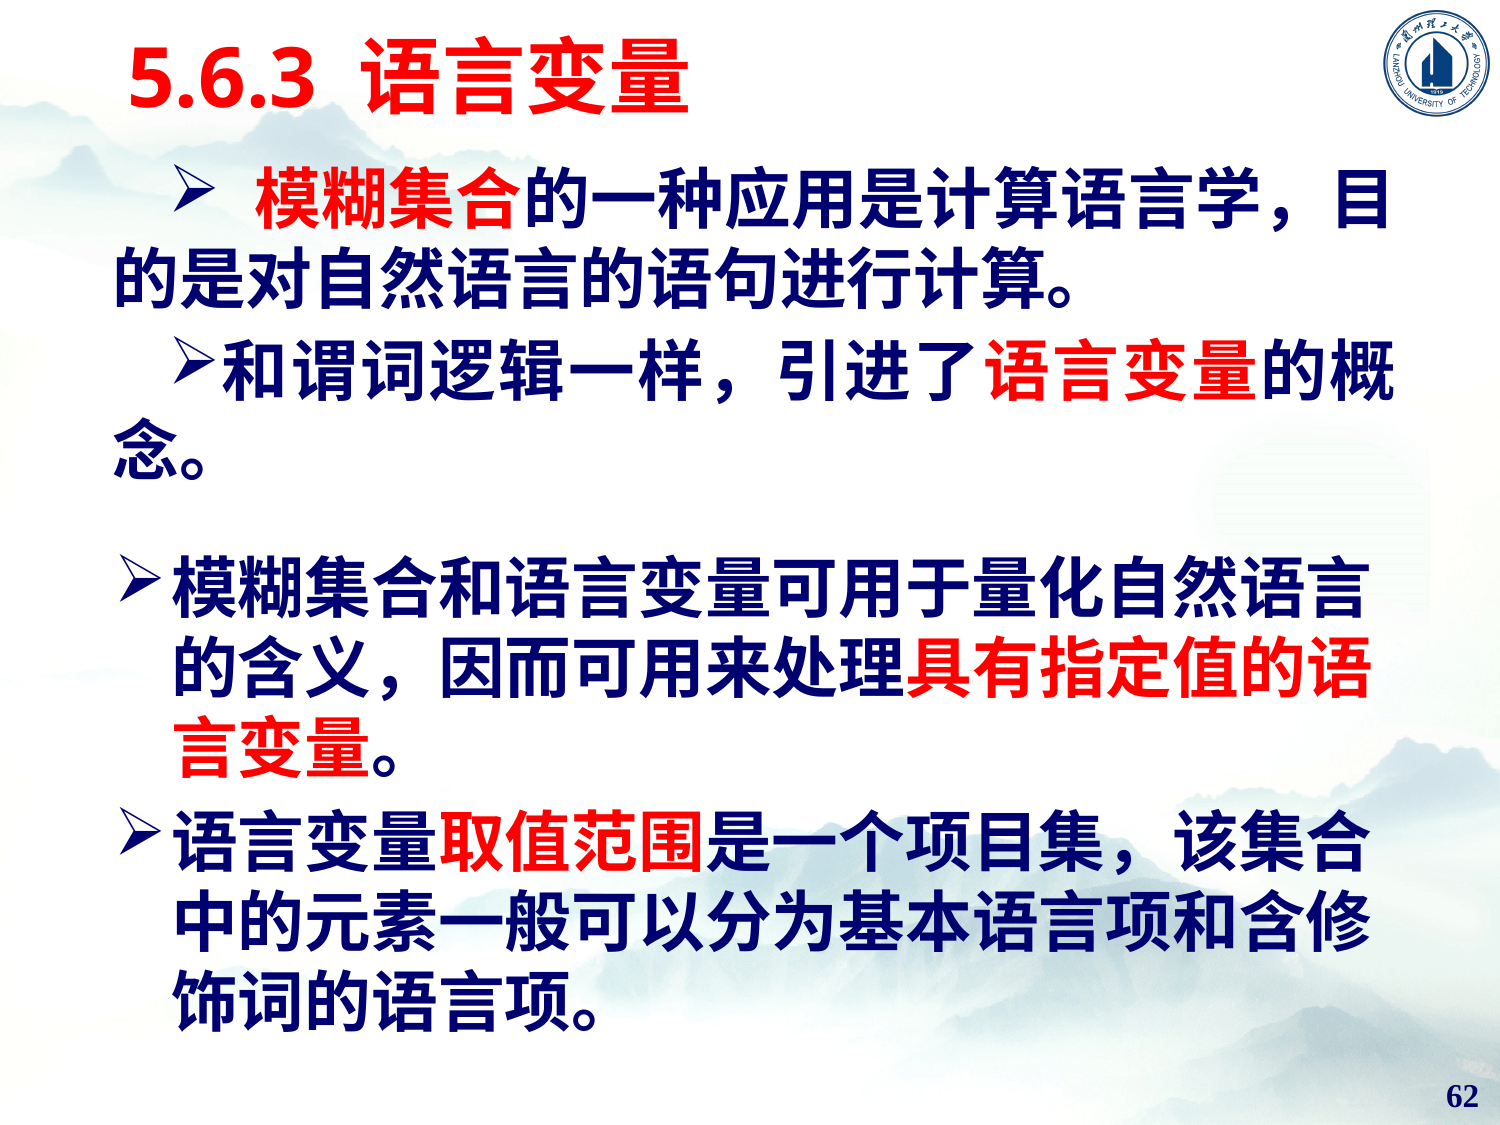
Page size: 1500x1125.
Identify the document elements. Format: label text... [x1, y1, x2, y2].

text_box 模糊集合和语言变量可用于量化自然语言的含义，因而可用来处理具有指定值的语言变量。 语言变量取值范围是一个项目集，该集合中的元素一般可以分为基本语言项和含修饰词的语言项。 [100, 538, 1424, 1012]
title 5.6.3 语言变量 [112, 0, 1388, 148]
picture [0, 0, 1500, 1125]
list 模糊集合的一种应用是计算语言学，目的是对自然语言的语句进行计算。 和谓词逻辑一样，引进了语言变量的概念。 [41, 148, 1412, 681]
slide_number 62 [1181, 1066, 1495, 1125]
